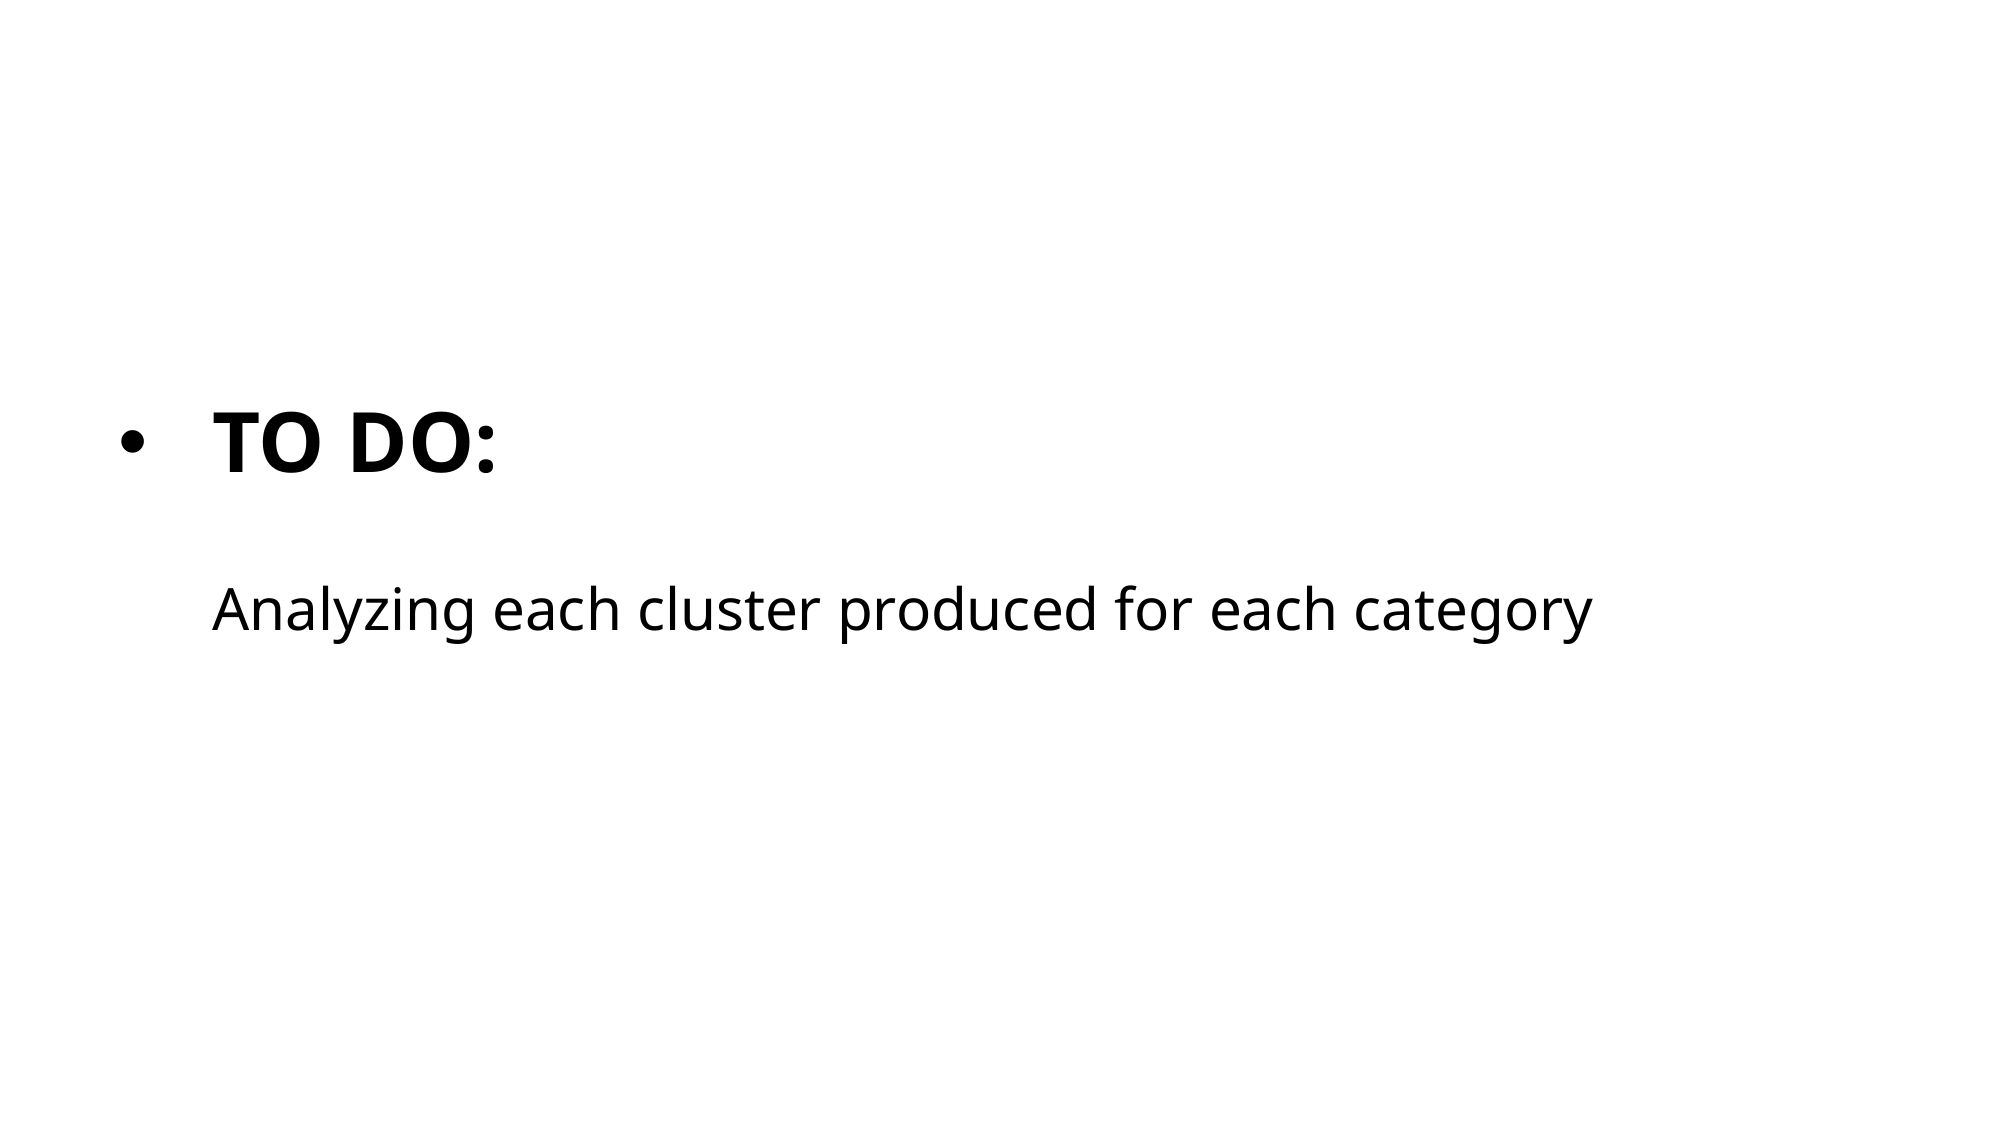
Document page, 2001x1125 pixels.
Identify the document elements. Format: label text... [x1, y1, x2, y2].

title TO DO: Analyzing each cluster produced for each category [103, 154, 1913, 651]
